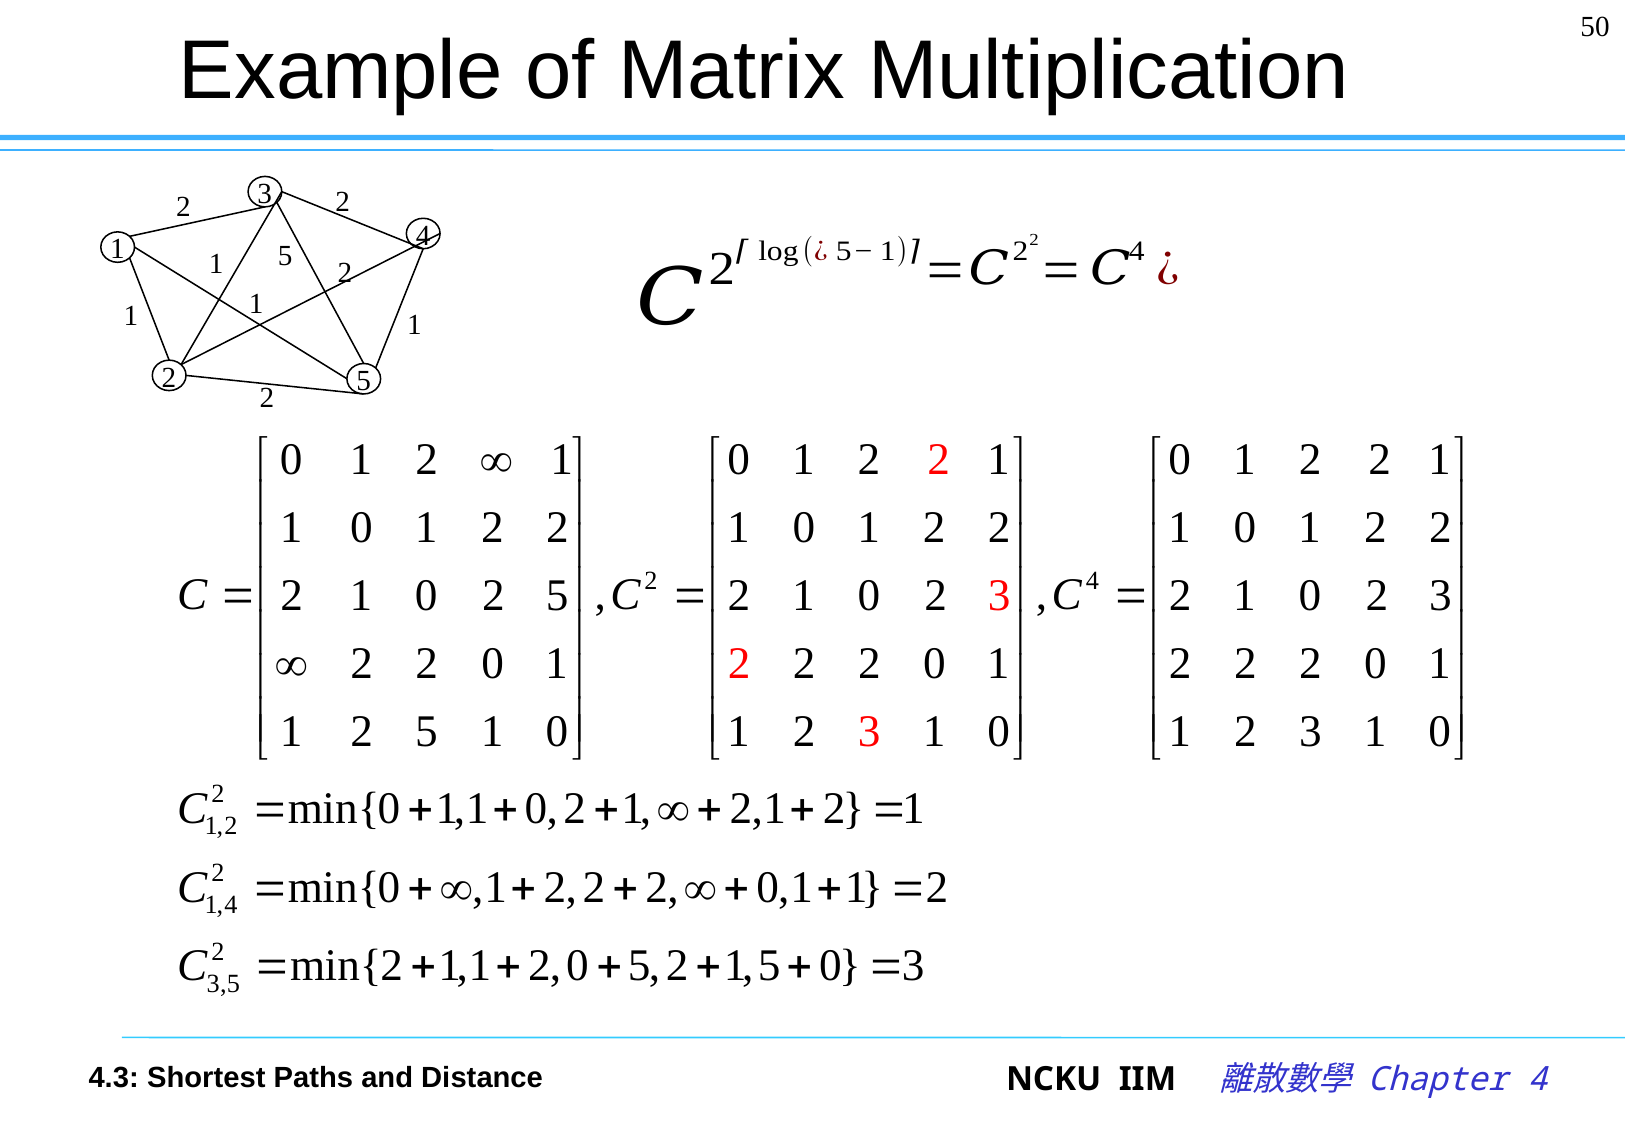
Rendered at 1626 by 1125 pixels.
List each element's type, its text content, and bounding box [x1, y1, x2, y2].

text_box 4.3: Shortest Paths and Distance [73, 1051, 559, 1101]
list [171, 426, 1481, 1008]
title Example of Matrix Multiplication [39, 0, 1490, 130]
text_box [100, 174, 441, 422]
slide_number 50 [1490, 0, 1625, 75]
